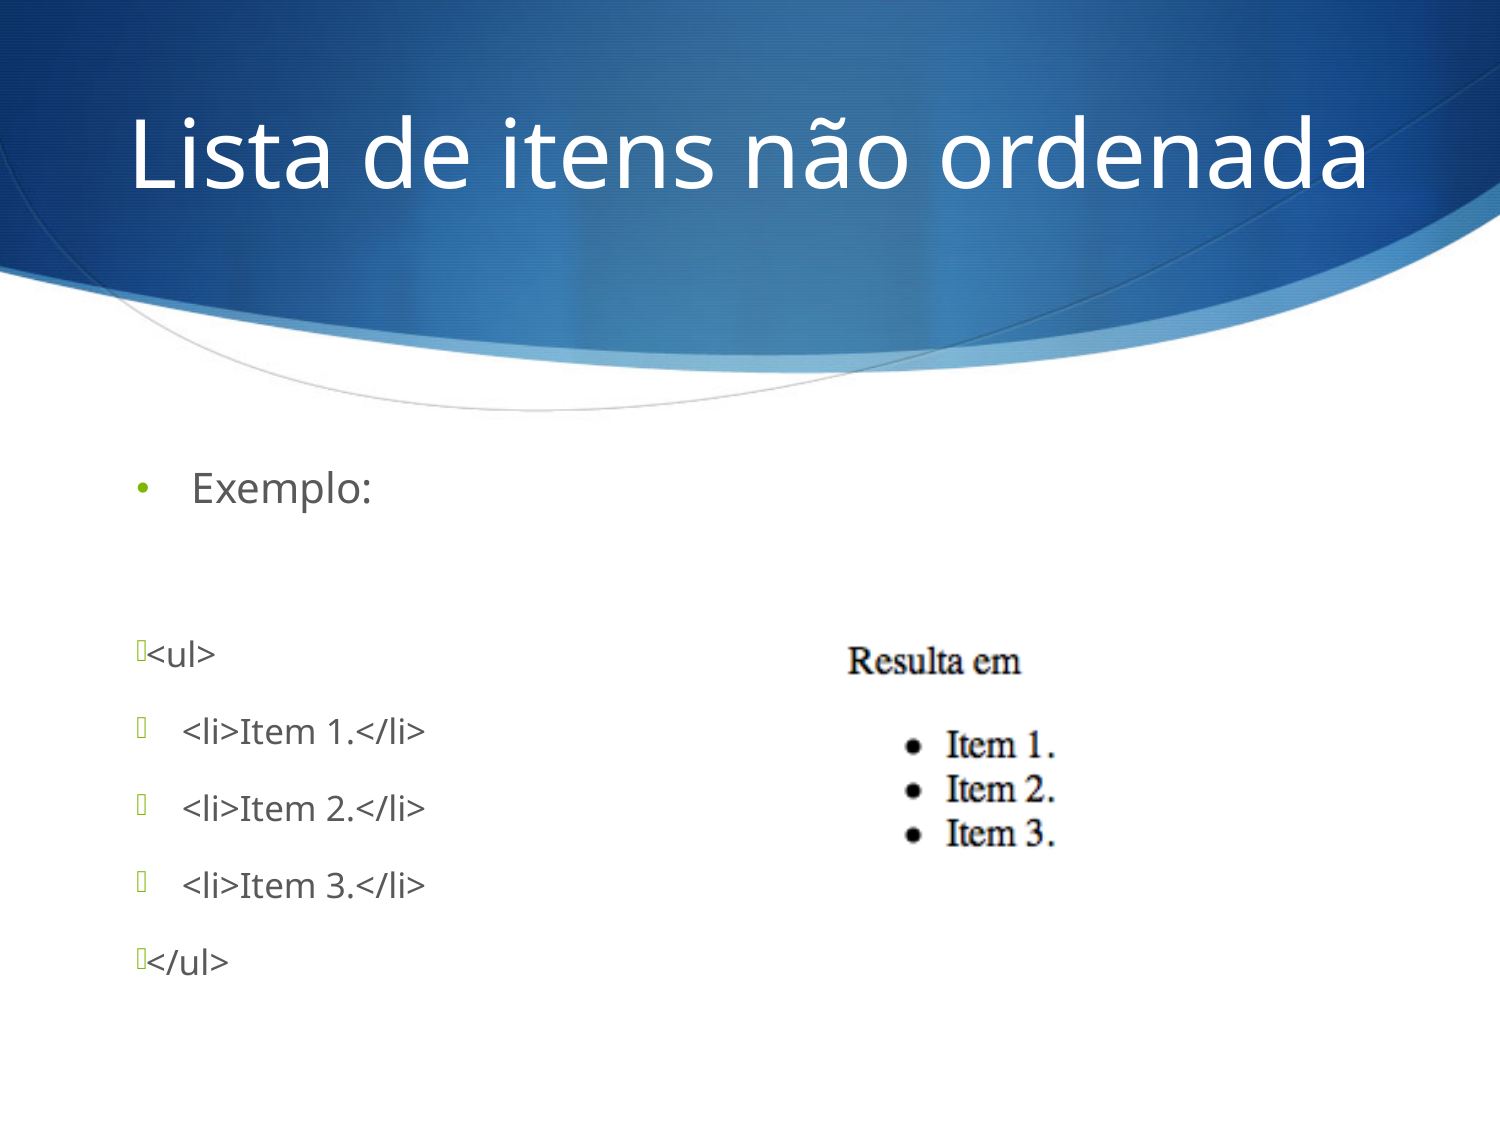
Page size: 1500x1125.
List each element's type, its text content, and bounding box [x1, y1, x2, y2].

list Exemplo: <ul> <li>Item 1.</li> <li>Item 2.</li> <li>Item 3.</li> </ul> [121, 454, 1379, 991]
picture [0, 0, 1500, 1125]
title Lista de itens não ordenada [75, 56, 1425, 245]
